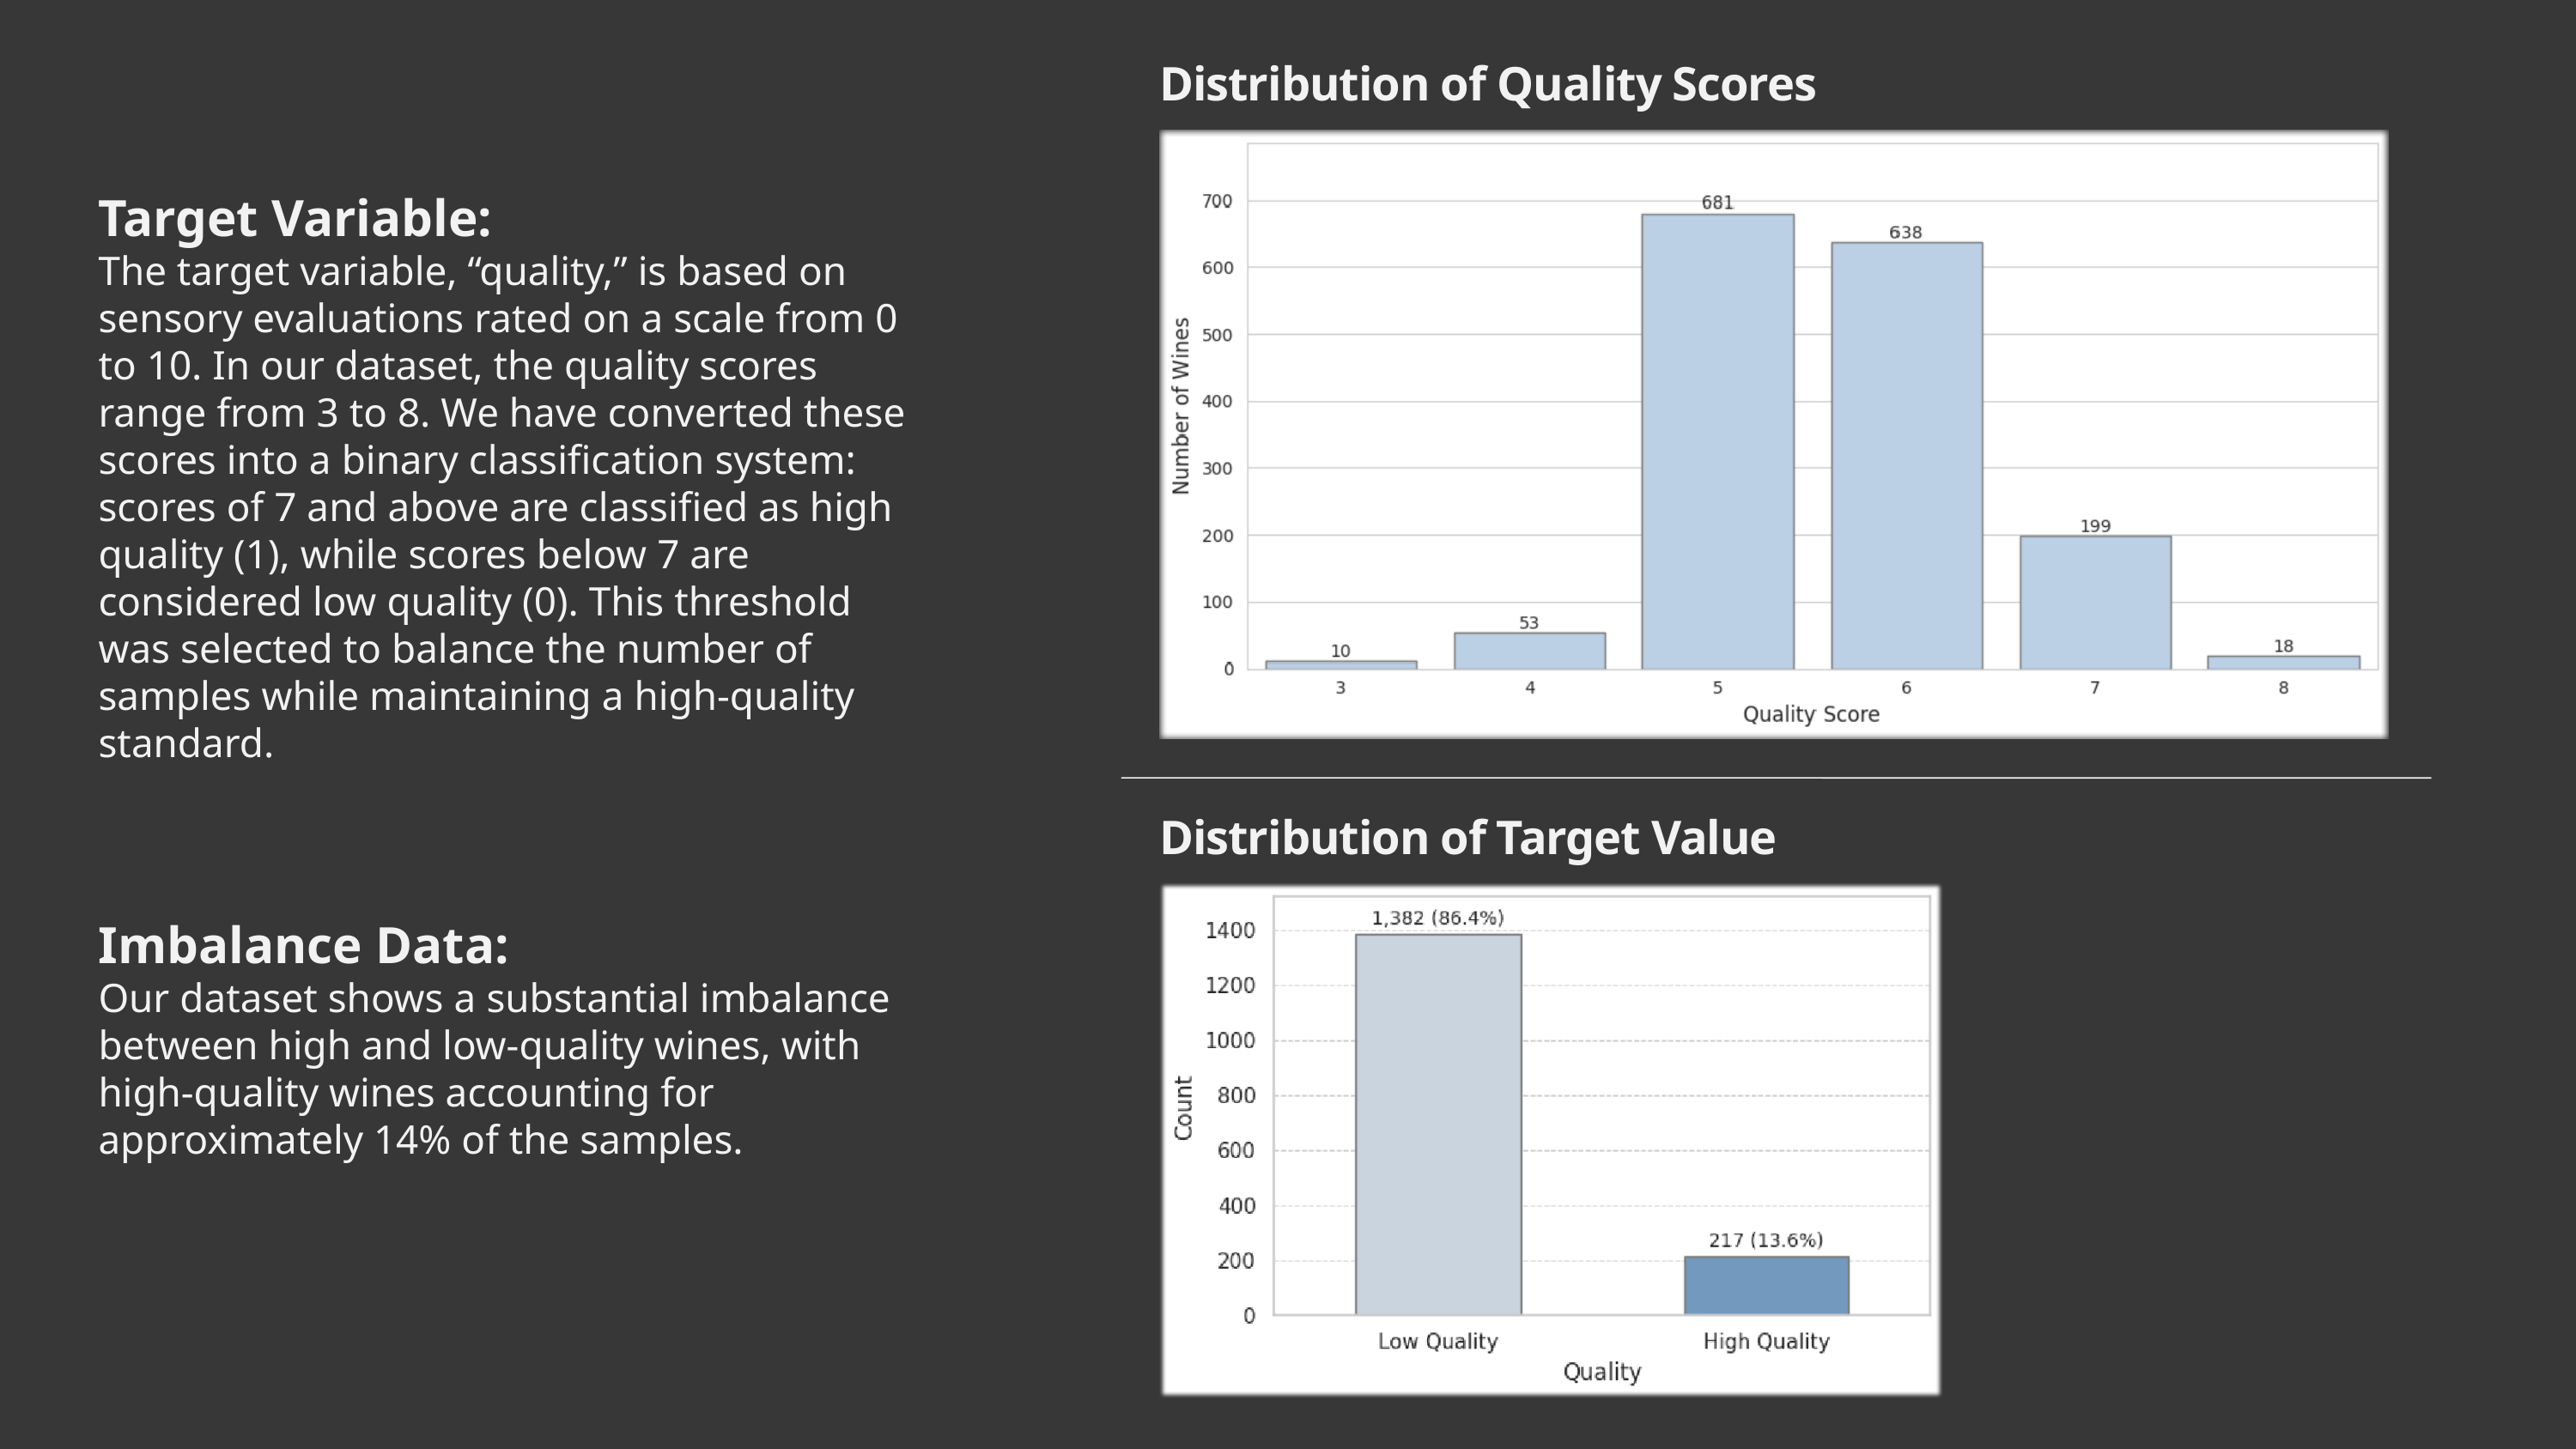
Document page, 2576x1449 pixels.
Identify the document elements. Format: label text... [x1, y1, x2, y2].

picture [1158, 882, 1943, 1398]
picture [1158, 129, 2389, 739]
text_box Imbalance Data: Our dataset shows a substantial imbalance between high and low-quality wines, with high-quality wines accounting for approximately 14% of the samples. [85, 906, 923, 1168]
text_box Target Variable: The target variable, “quality,” is based on sensory evaluations rated on a scale from 0 to 10. In our dataset, the quality scores range from 3 to 8. We have converted these scores into a binary classification system: scores of 7 and above are classified as high quality (1), while scores below 7 are considered low quality (0). This threshold was selected to balance the number of samples while maintaining a high-quality standard. [85, 179, 923, 772]
text_box Distribution of Quality Scores [1158, 53, 2469, 110]
text_box Distribution of Target Value [1159, 808, 2469, 864]
